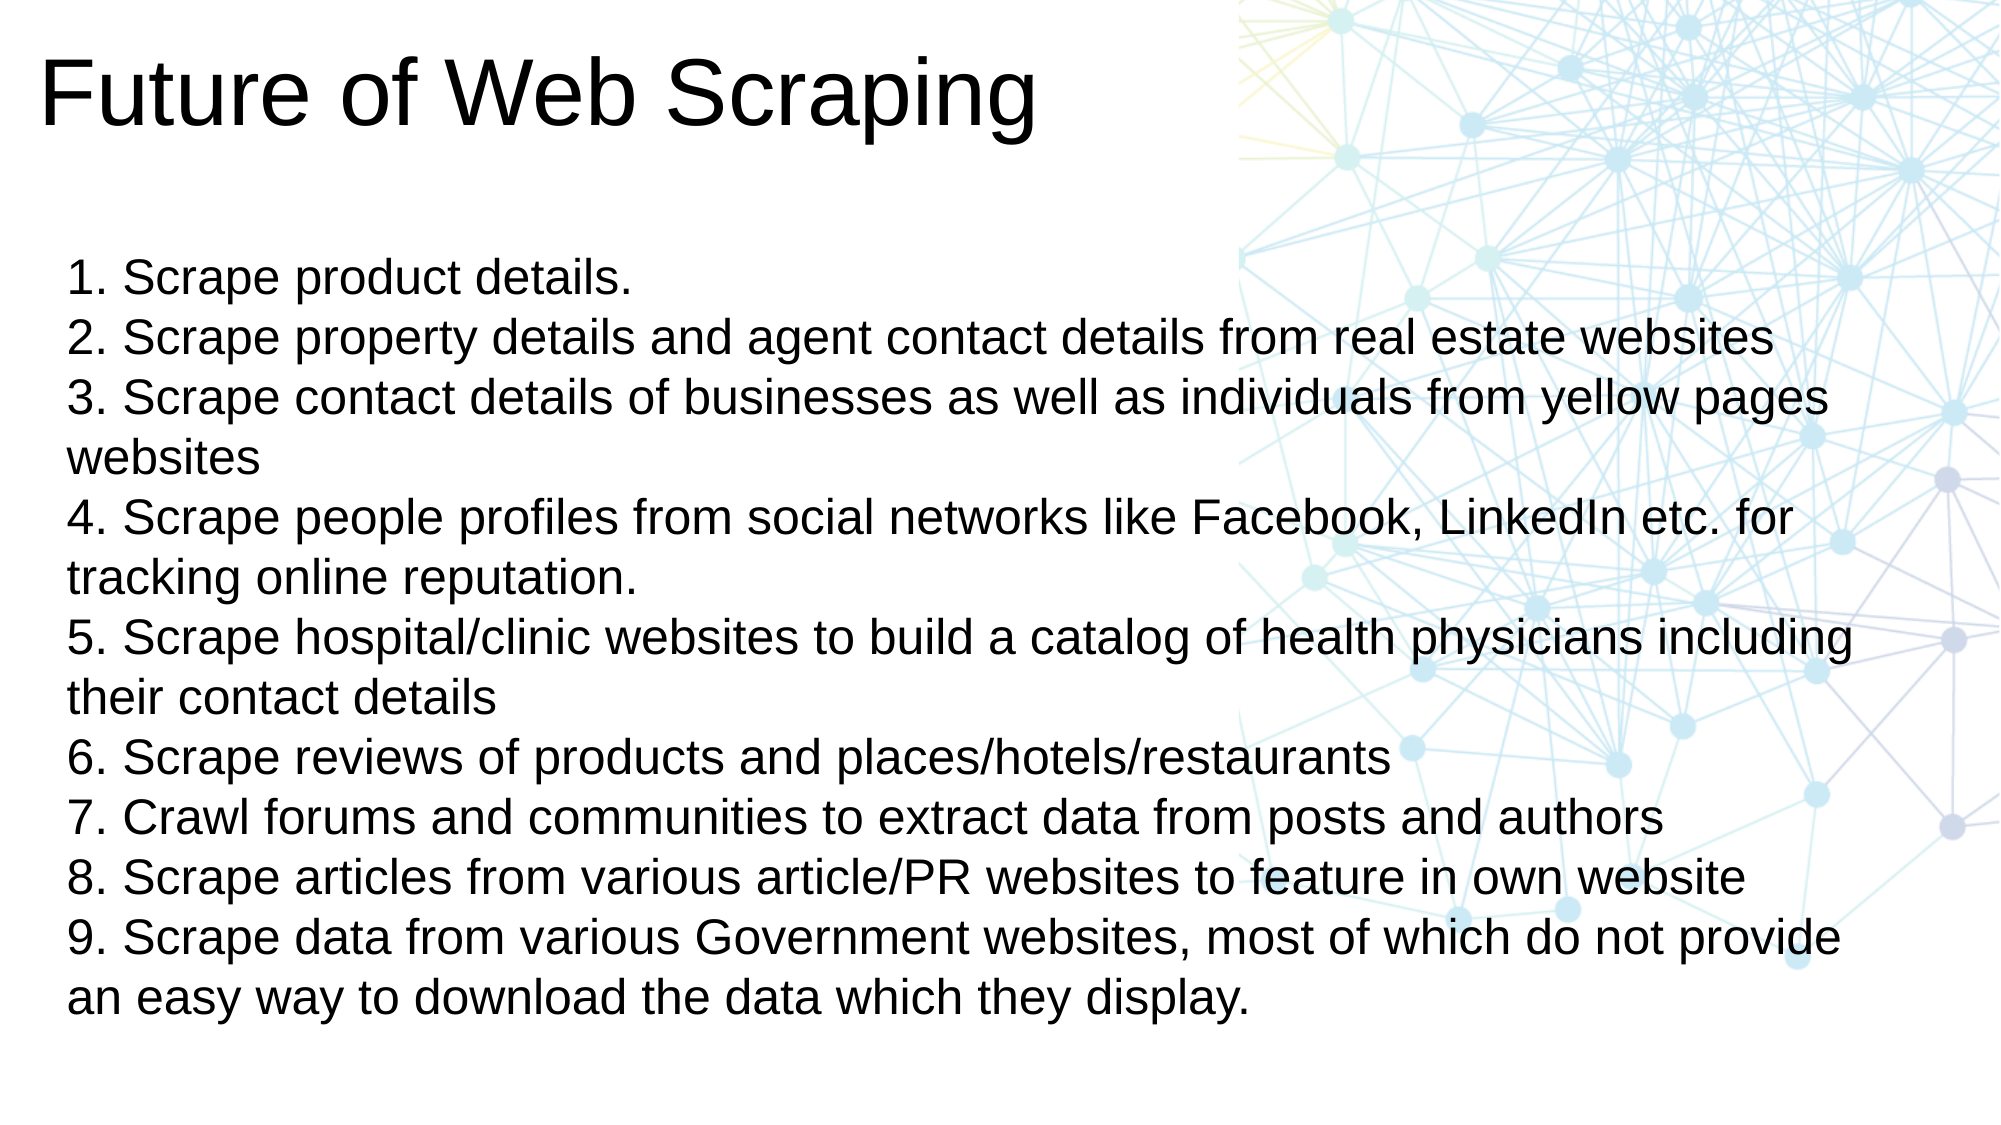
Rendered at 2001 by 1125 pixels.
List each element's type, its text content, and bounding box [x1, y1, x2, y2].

title Future of Web Scraping [23, 35, 1238, 154]
text_box Scrape product details. 2. Scrape property details and agent contact details from real estate websites 3. Scrape contact details of businesses as well as individuals from yellow pages websites 4. Scrape people profiles from social networks like Facebook, LinkedIn etc. for tracking online reputation. 5. Scrape hospital/clinic websites to build a catalog of health physicians including their contact details 6. Scrape reviews of products and places/hotels/restaurants 7. Crawl forums and communities to extract data from posts and authors 8. Scrape articles from various article/PR websites to feature in own website 9. Scrape data from various Government websites, most of which do not provide an easy way to download the data which they display. [51, 237, 1238, 1033]
picture [1238, 0, 2000, 1125]
